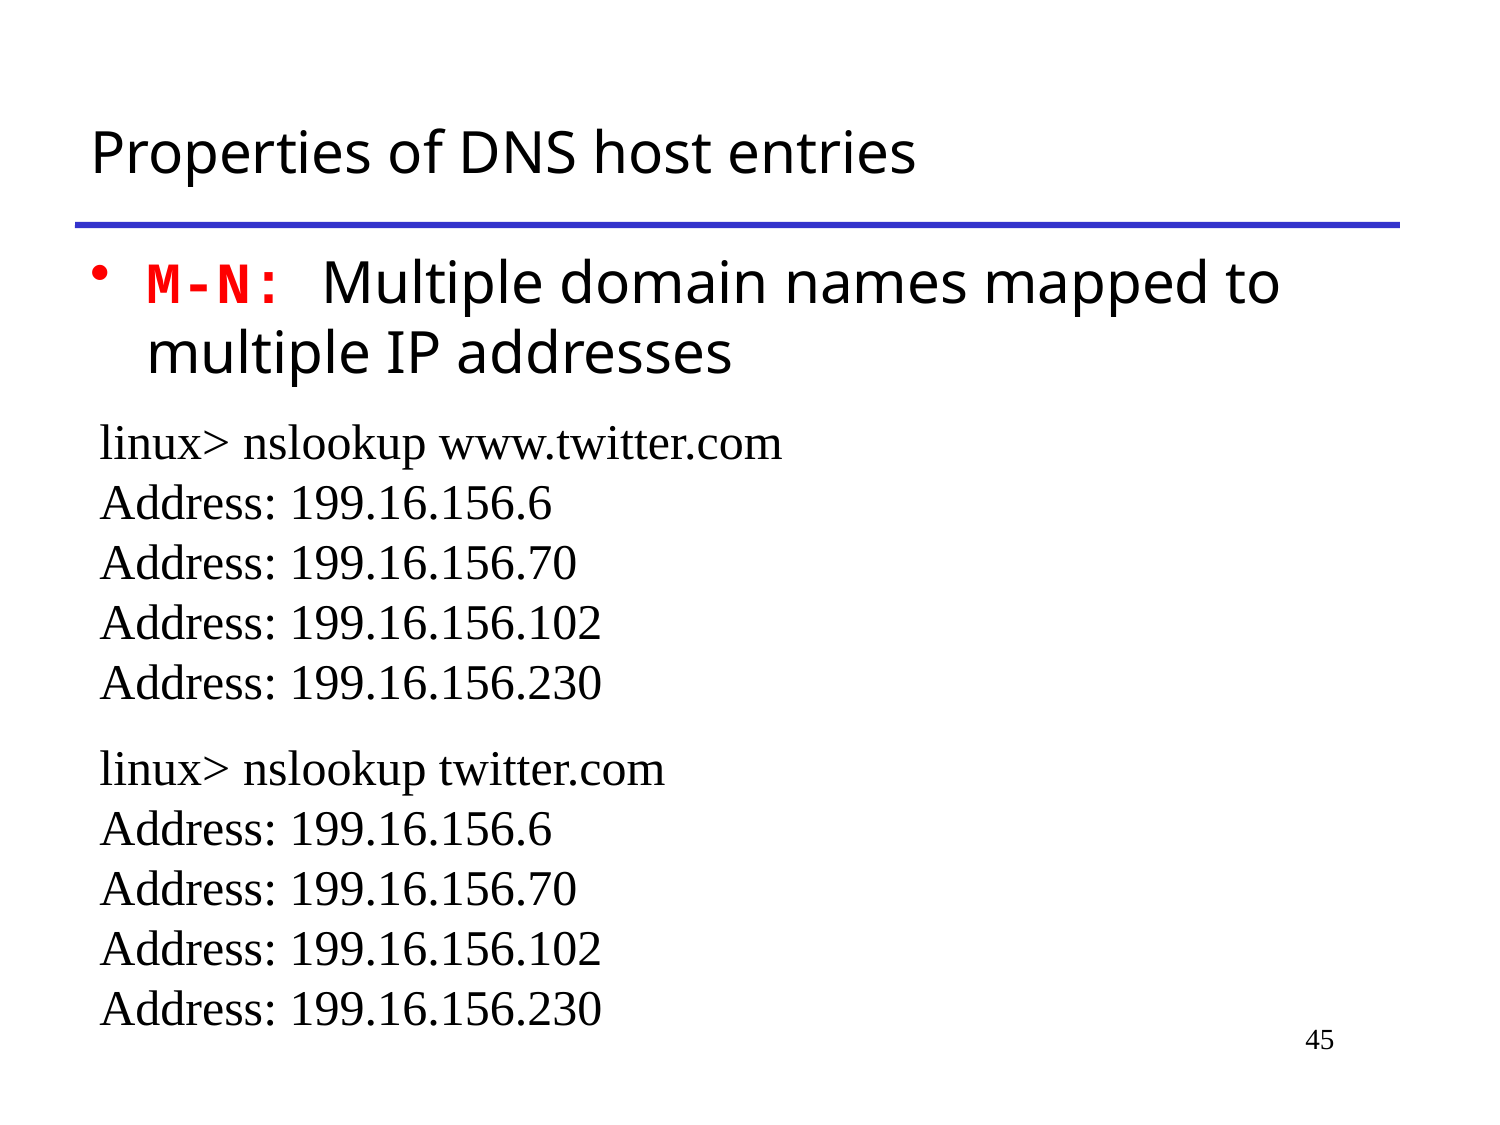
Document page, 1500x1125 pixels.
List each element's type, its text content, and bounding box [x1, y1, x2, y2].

title Properties of DNS host entries [75, 75, 1400, 225]
list M-N: Multiple domain names mapped to multiple IP addresses linux> nslookup www.twitter.com Address: 199.16.156.6 Address: 199.16.156.70 Address: 199.16.156.102 Address: 199.16.156.230 linux> nslookup twitter.com Address: 199.16.156.6 Address: 199.16.156.70 Address: 199.16.156.102 Address: 199.16.156.230 [75, 237, 1438, 1025]
slide_number 45 [1137, 1025, 1351, 1088]
